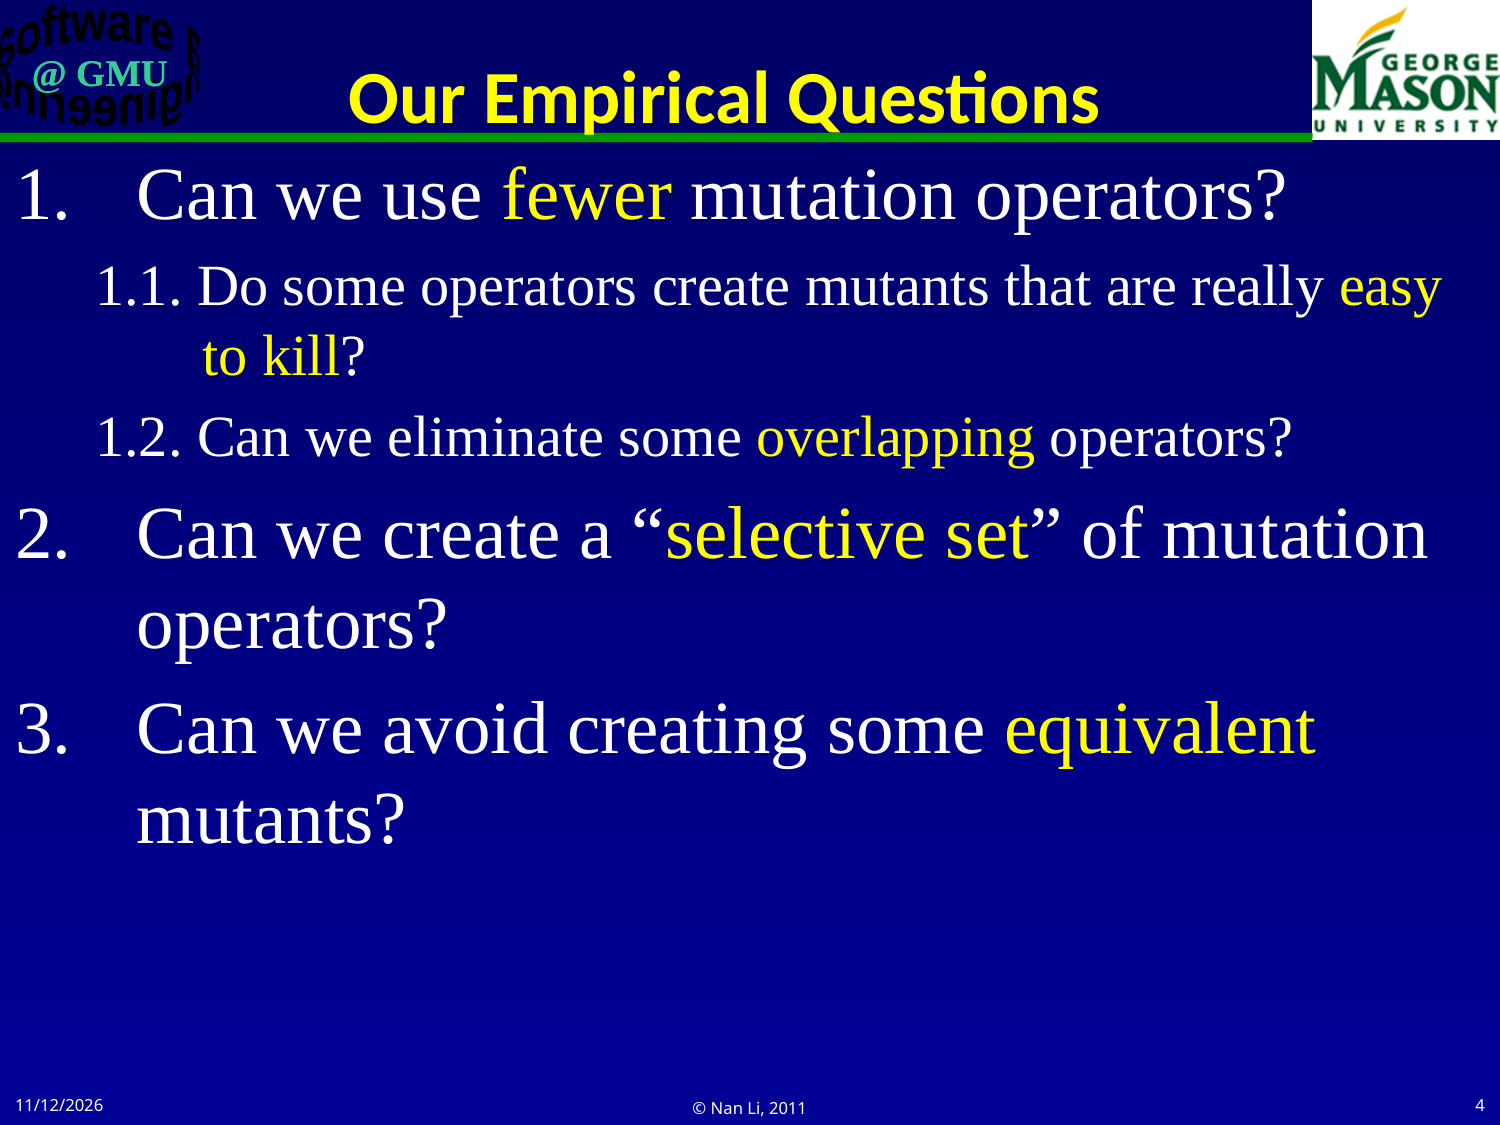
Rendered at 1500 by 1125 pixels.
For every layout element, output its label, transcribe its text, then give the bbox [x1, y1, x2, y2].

footer © Nan Li, 2011 [512, 1087, 988, 1125]
list Can we use fewer mutation operators? 1.1. Do some operators create mutants that are really easy to kill? 1.2. Can we eliminate some overlapping operators? Can we create a “selective set” of mutation operators? Can we avoid creating some equivalent mutants? [0, 137, 1500, 863]
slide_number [0, 1087, 313, 1125]
title Our Empirical Questions [137, 0, 1313, 137]
picture [1313, 0, 1500, 137]
slide_number 4 [1187, 1087, 1500, 1125]
